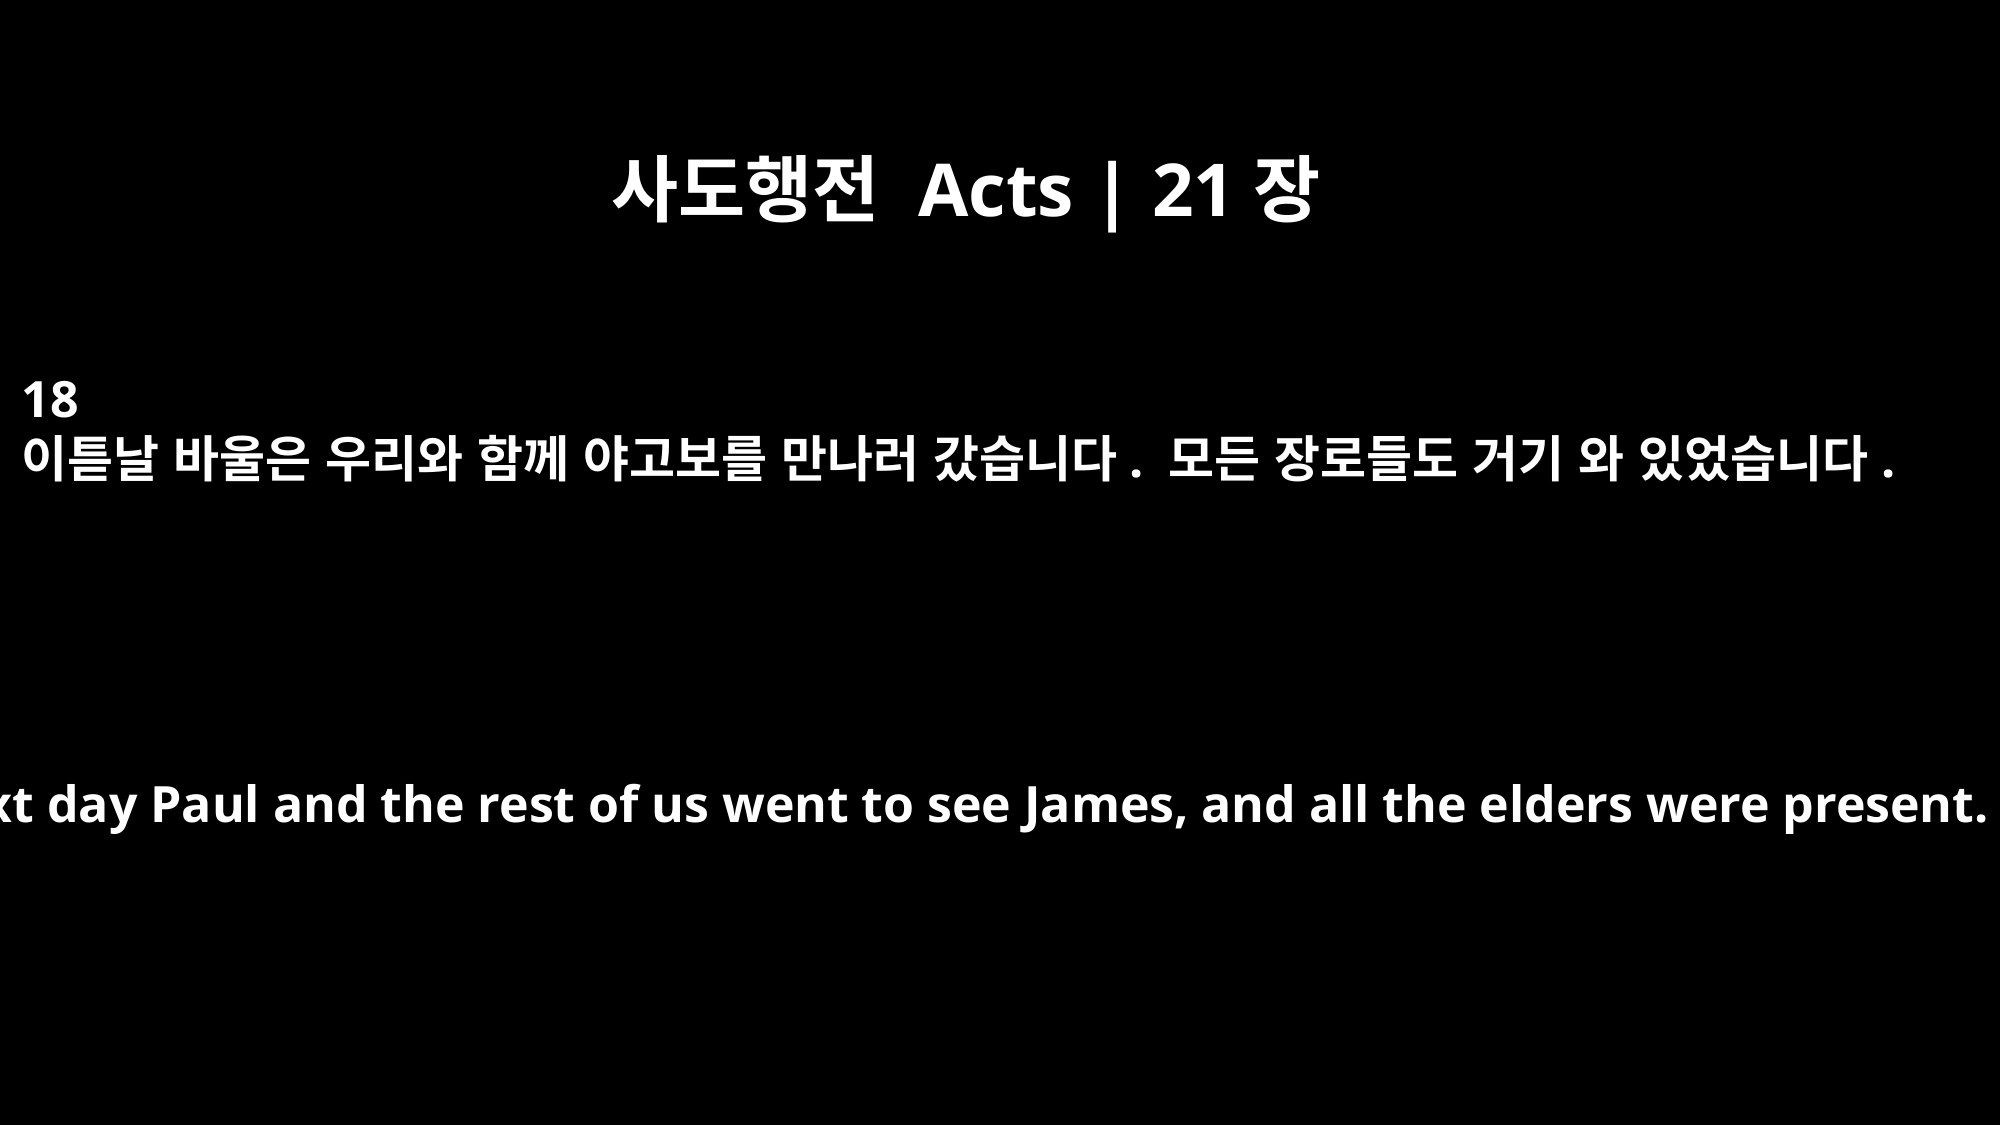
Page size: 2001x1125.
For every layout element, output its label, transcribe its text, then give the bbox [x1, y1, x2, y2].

text_box 18 이튿날 바울은 우리와 함께 야고보를 만나러 갔습니다. 모든 장로들도 거기 와 있었습니다. [7, 359, 1910, 495]
text_box The next day Paul and the rest of us went to see James, and all the elders were present. [0, 764, 2000, 840]
text_box 사도행전 Acts | 21장 [596, 136, 1336, 239]
